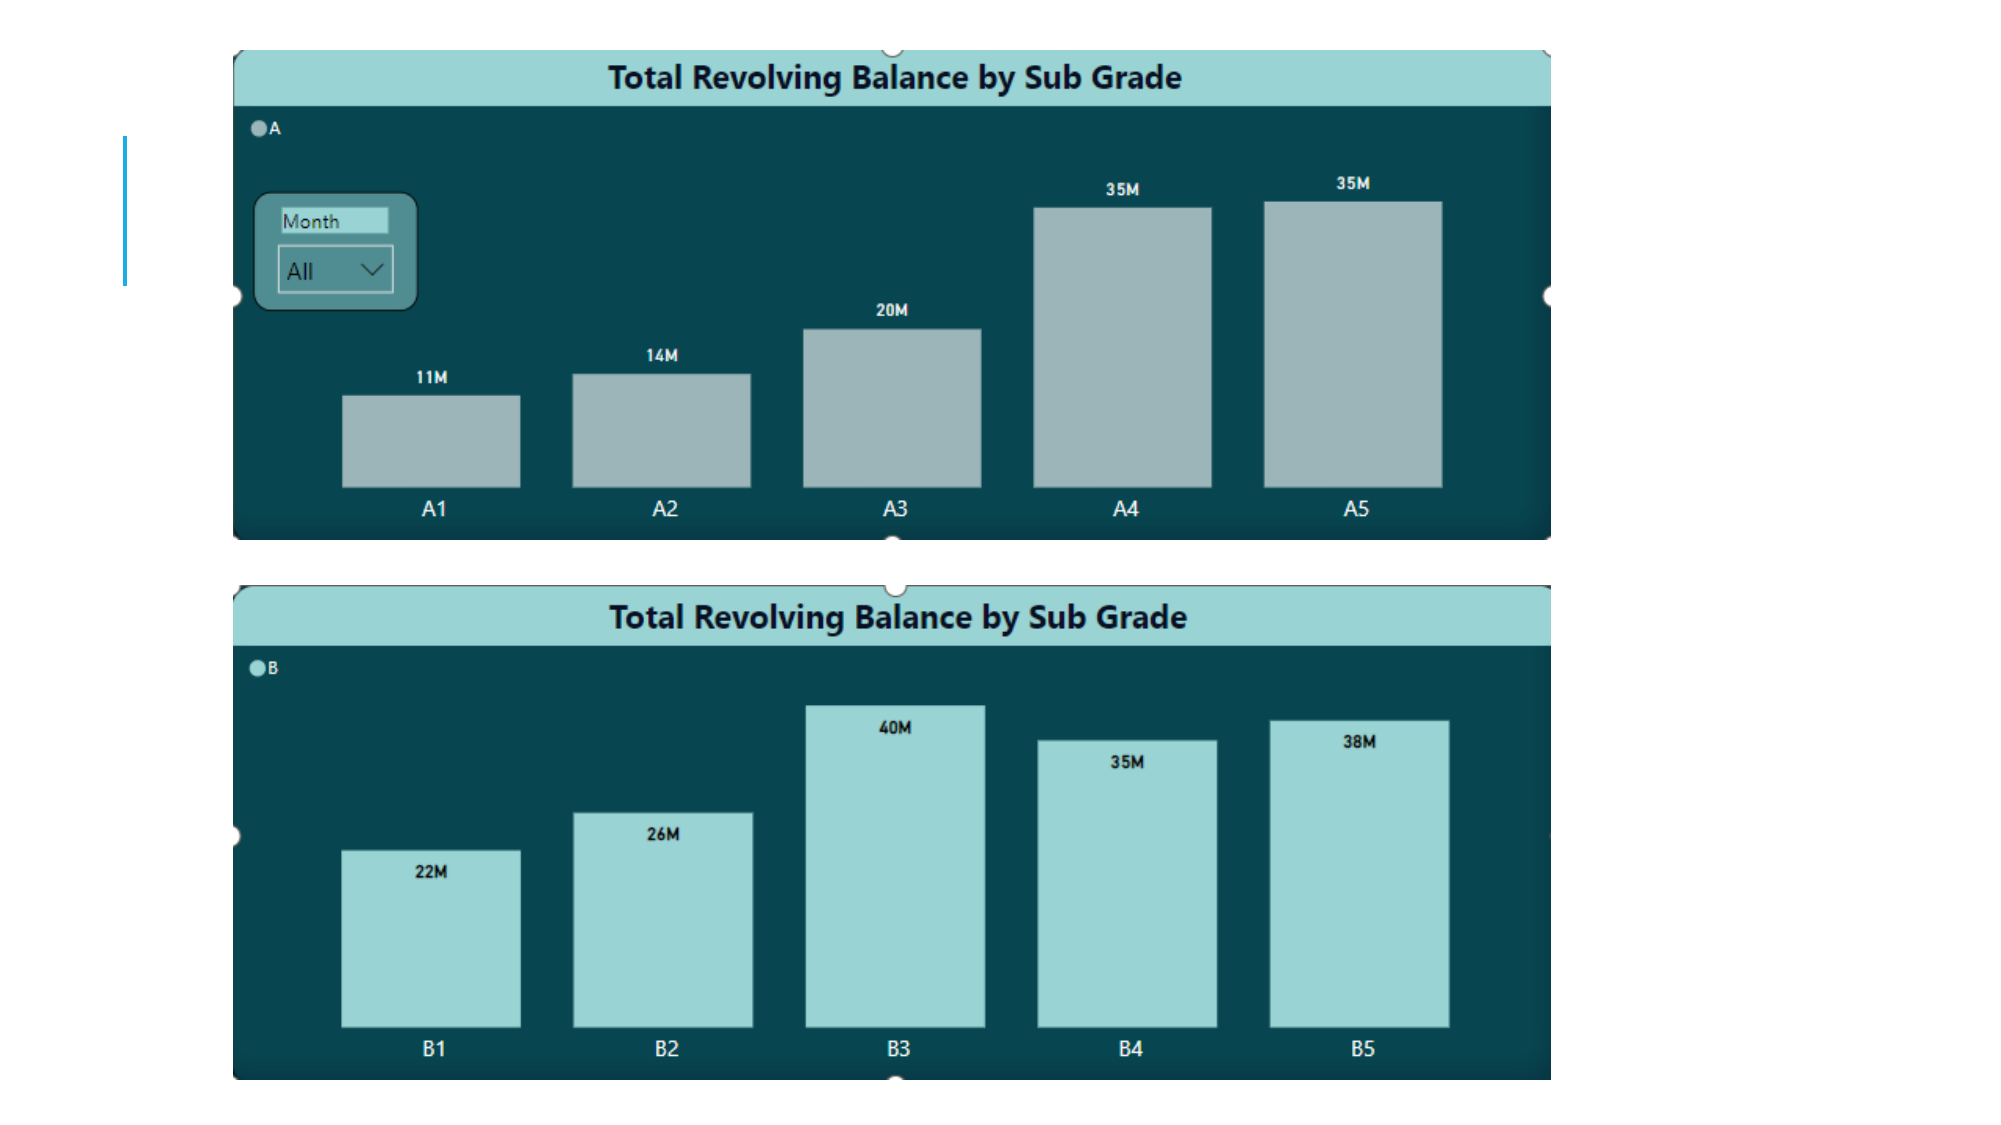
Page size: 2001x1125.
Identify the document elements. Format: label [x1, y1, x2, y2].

picture [232, 585, 1551, 1080]
picture [232, 50, 1551, 540]
